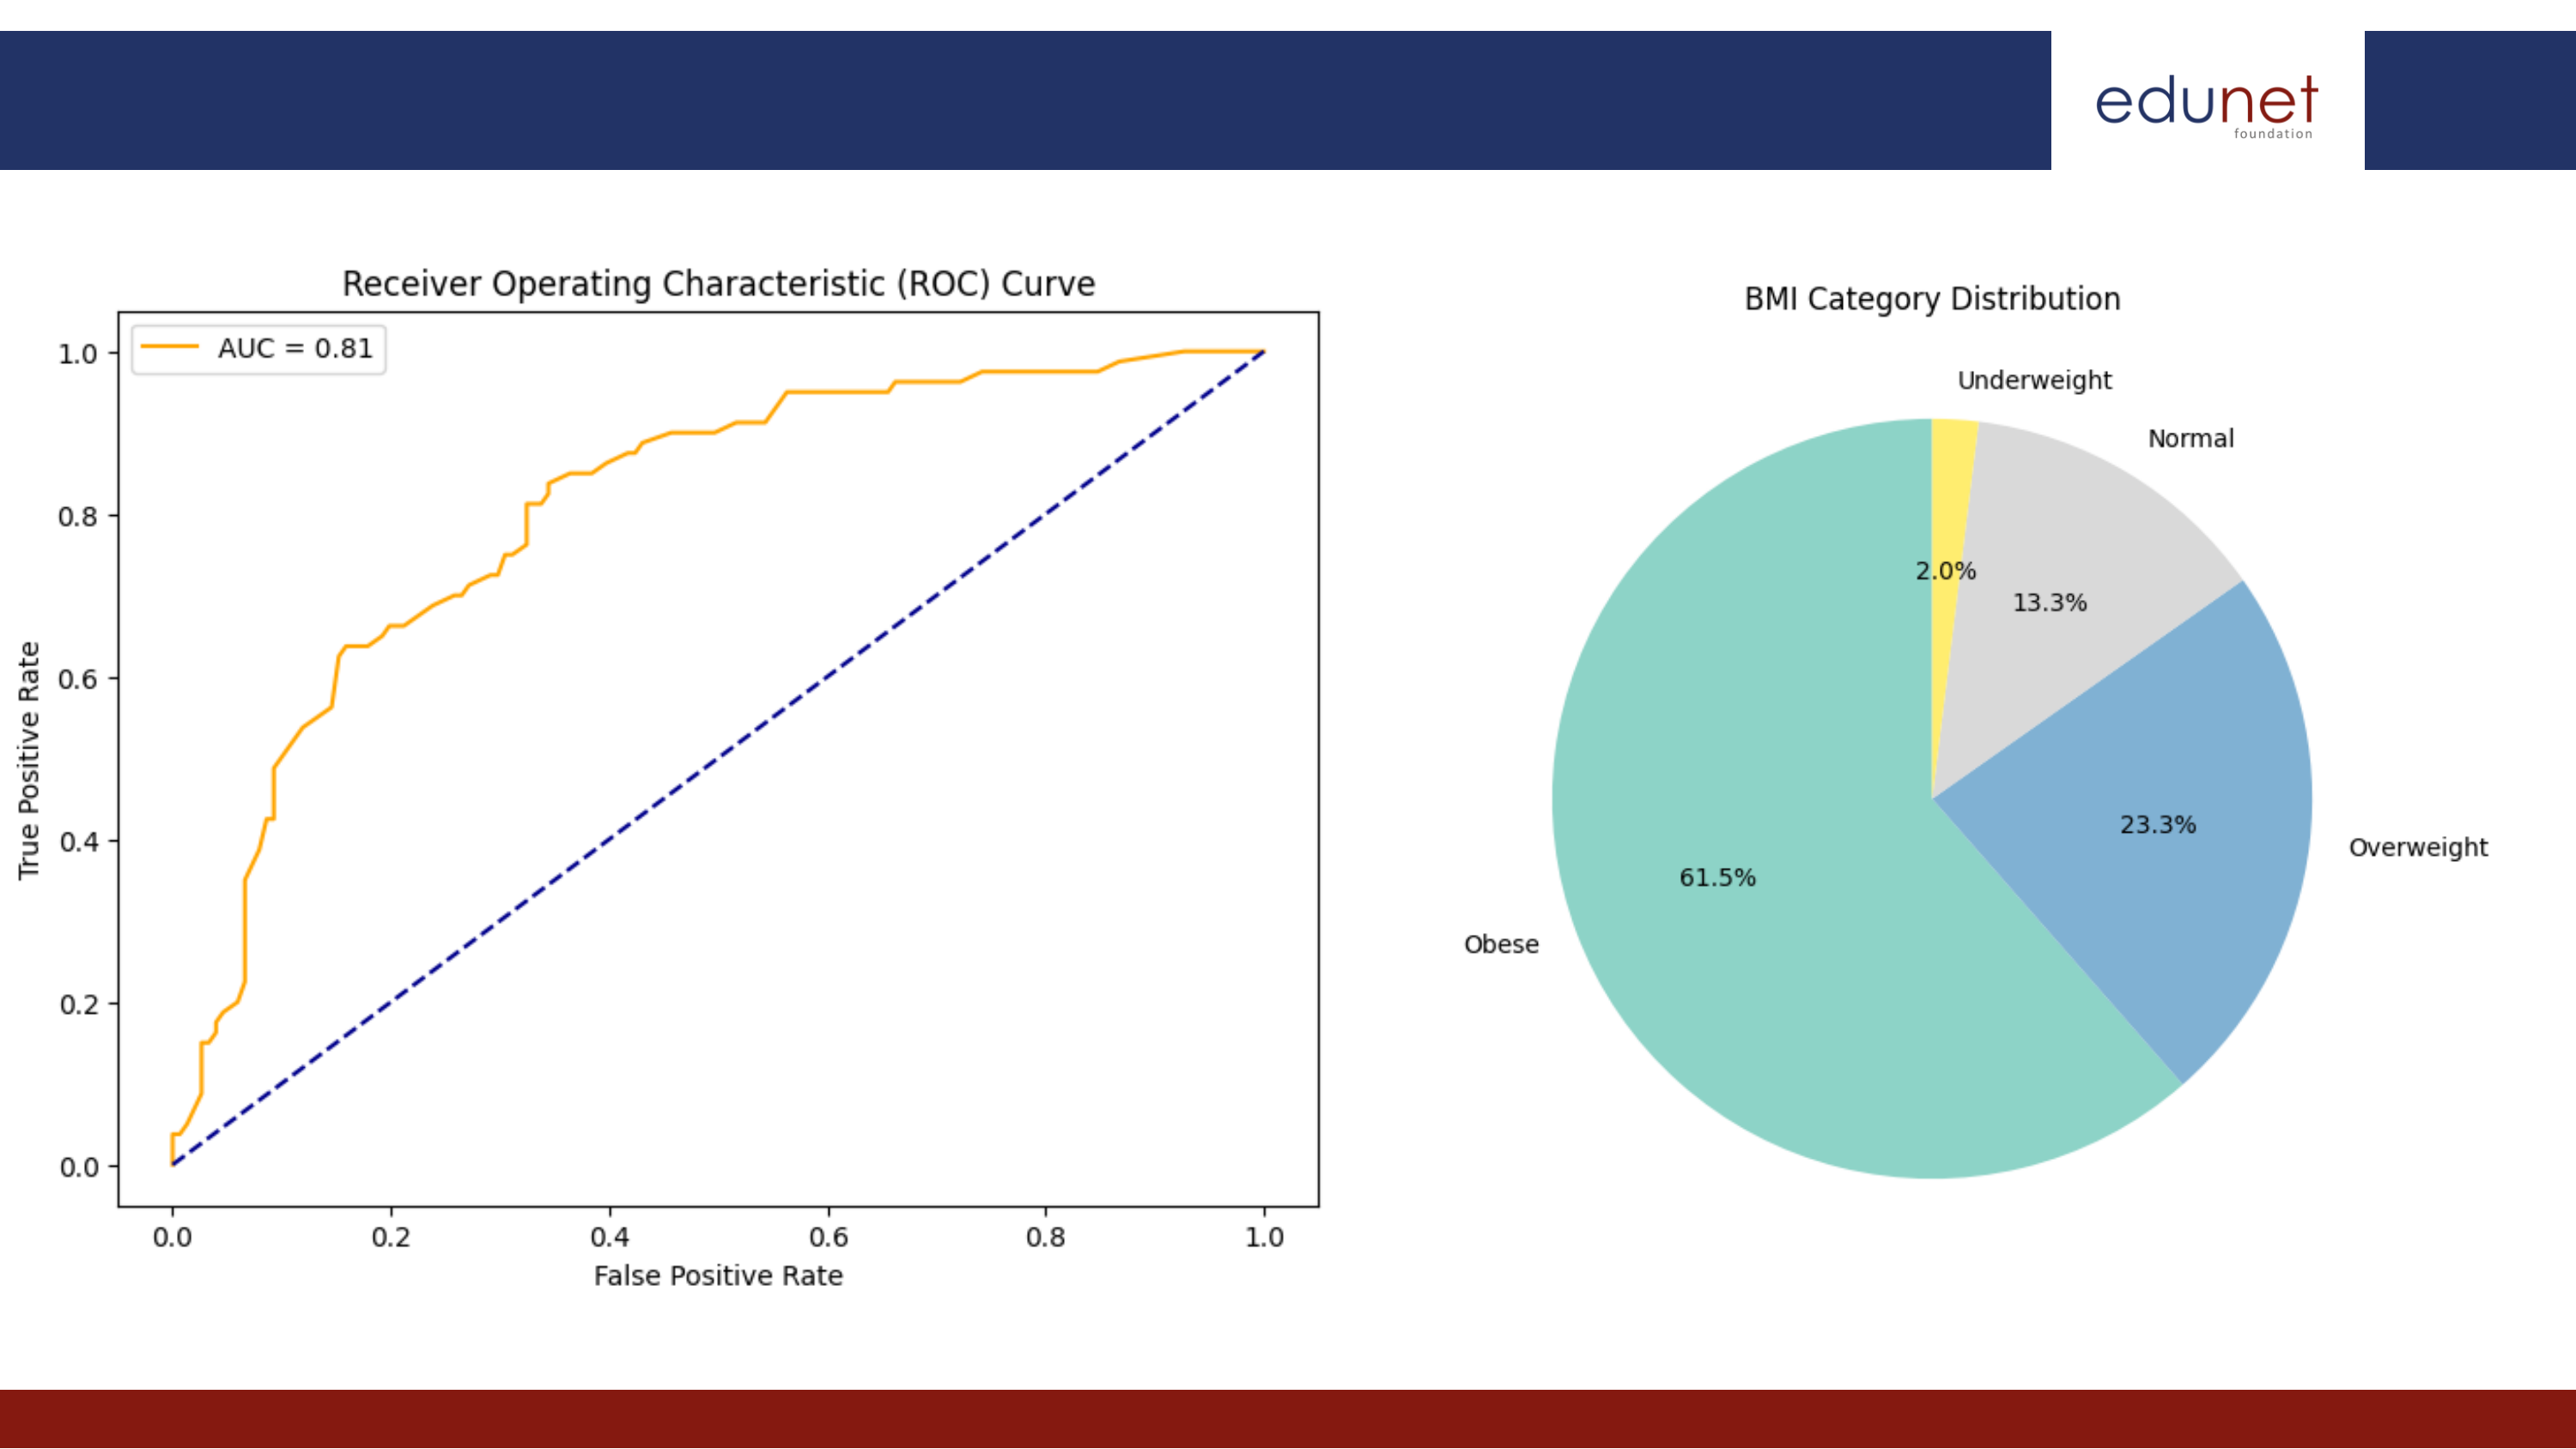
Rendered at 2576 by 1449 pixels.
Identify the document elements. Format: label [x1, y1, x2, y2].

text_box [0, 250, 1338, 1310]
text_box [0, 30, 2047, 170]
text_box [2051, 17, 2365, 183]
text_box [1440, 268, 2506, 1292]
text_box [0, 1389, 2576, 1449]
text_box [2368, 30, 2576, 170]
